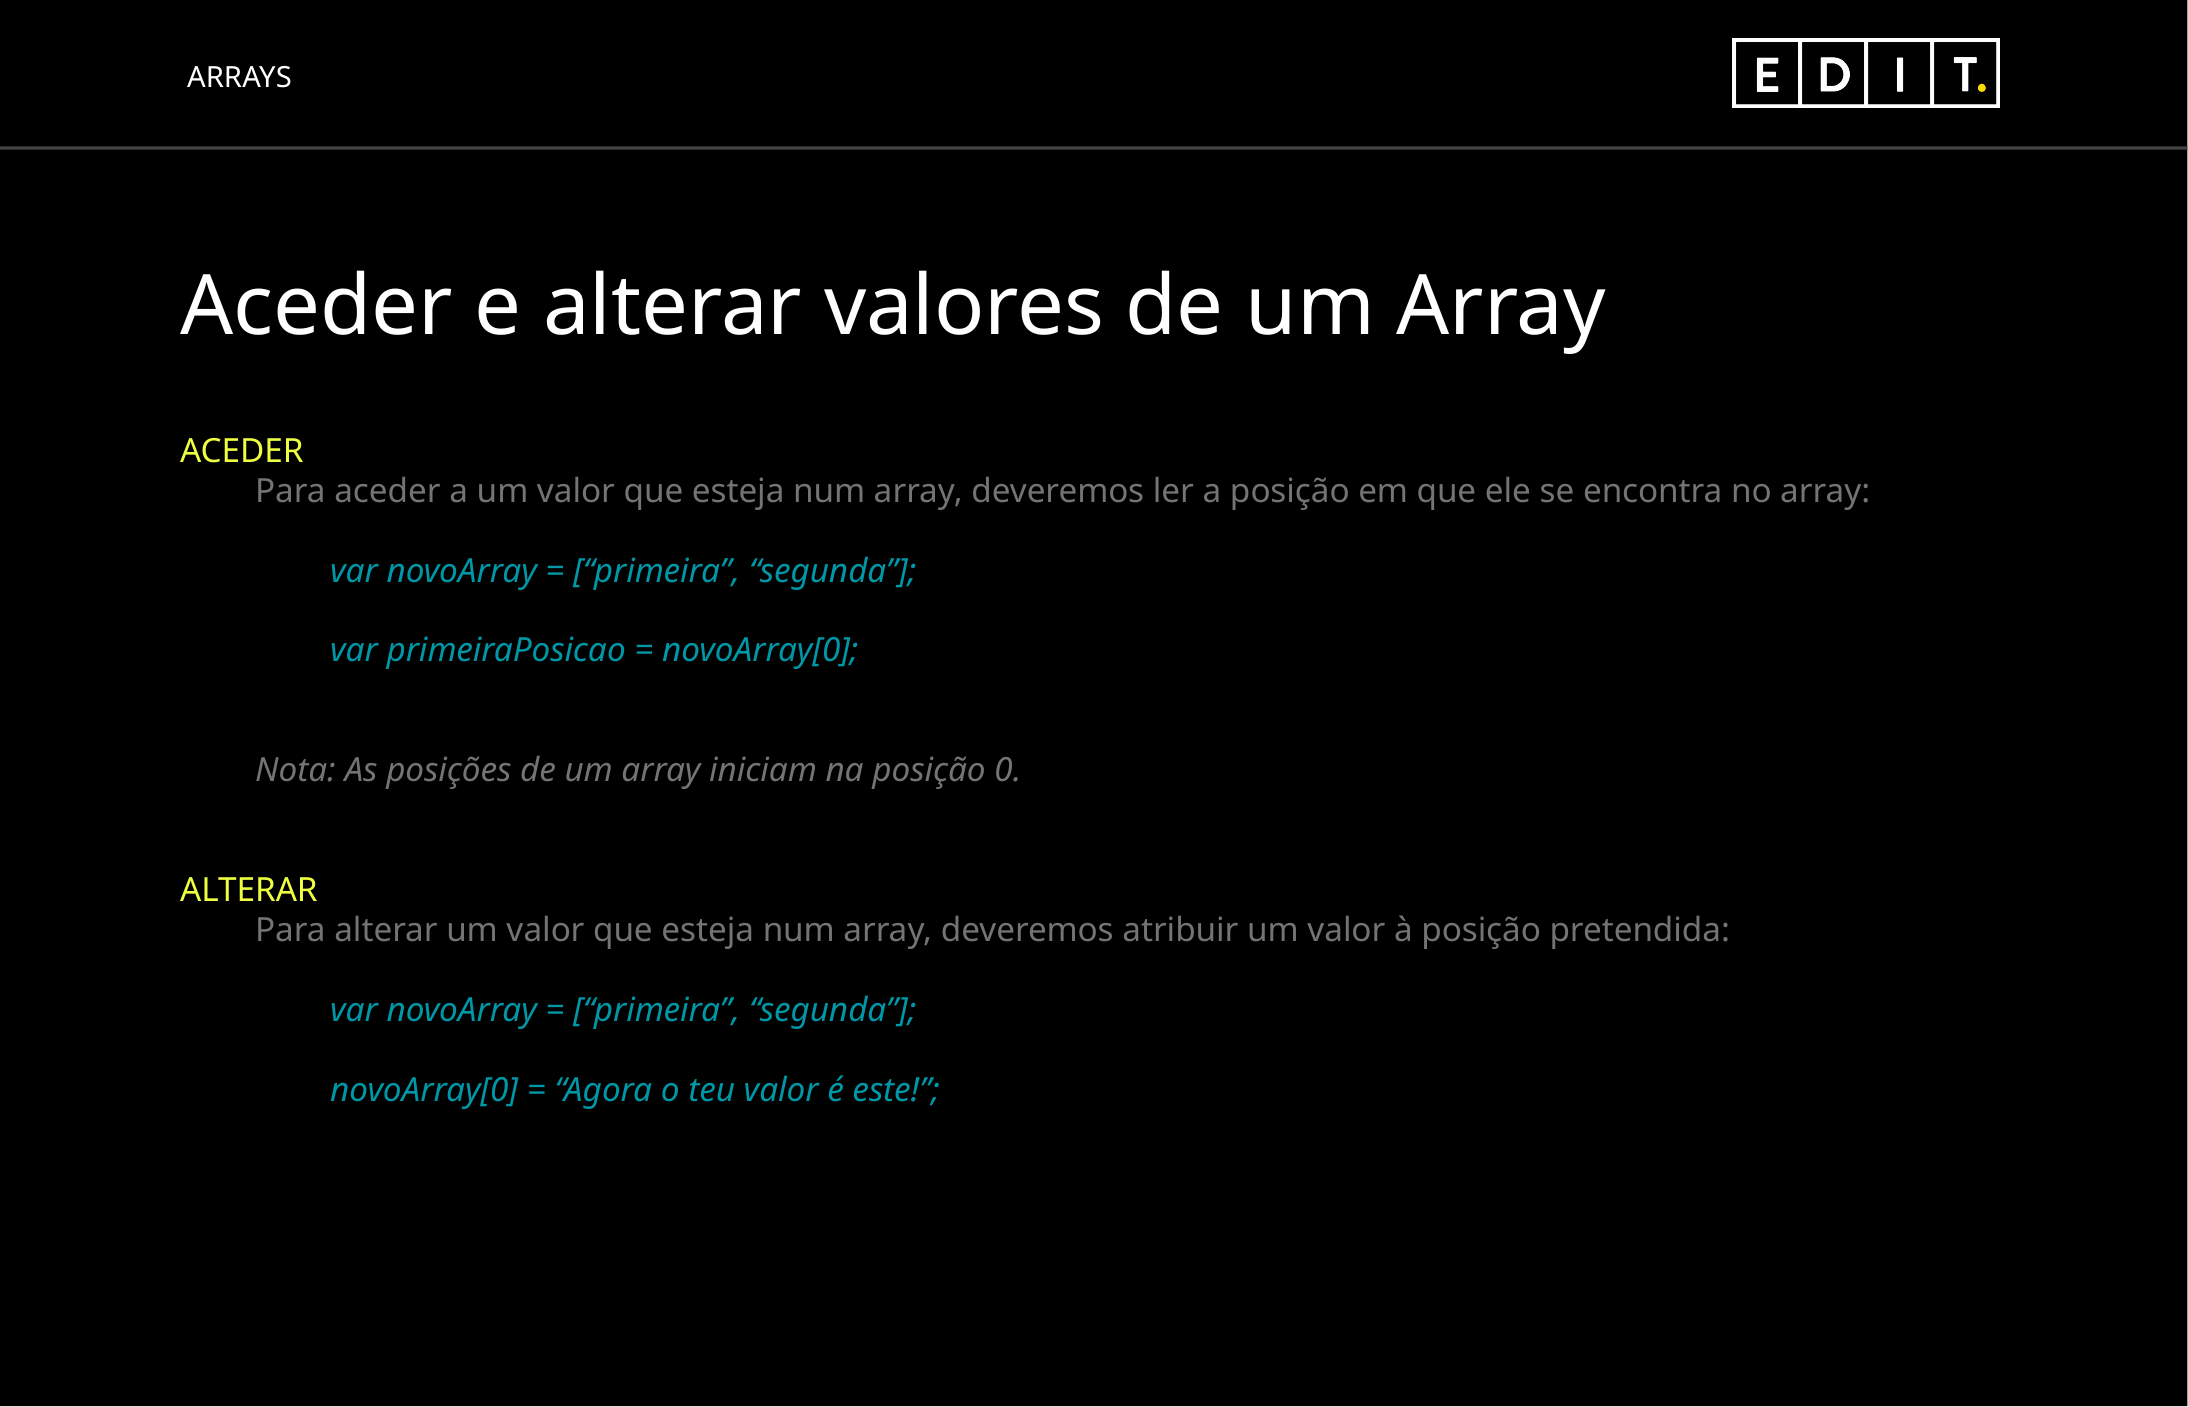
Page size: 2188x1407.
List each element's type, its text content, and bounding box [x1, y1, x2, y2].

picture [1731, 38, 2001, 108]
text_box [0, 146, 2188, 150]
text_box ACEDER Para aceder a um valor que esteja num array, deveremos ler a posição em que ele se encontra no array: var novoArray = [“primeira”, “segunda”]; var primeiraPosicao = novoArray[0]; Nota: As posições de um array iniciam na posição 0. ALTERAR Para alterar um valor que esteja num array, deveremos atribuir um valor à posição pretendida: var novoArray = [“primeira”, “segunda”]; novoArray[0] = “Agora o teu valor é este!”; [180, 428, 2000, 1312]
text_box ARRAYS [187, 58, 1710, 87]
text_box Aceder e alterar valores de um Array [180, 266, 2000, 336]
text_box [0, 0, 2188, 146]
text_box [0, 150, 2188, 1407]
